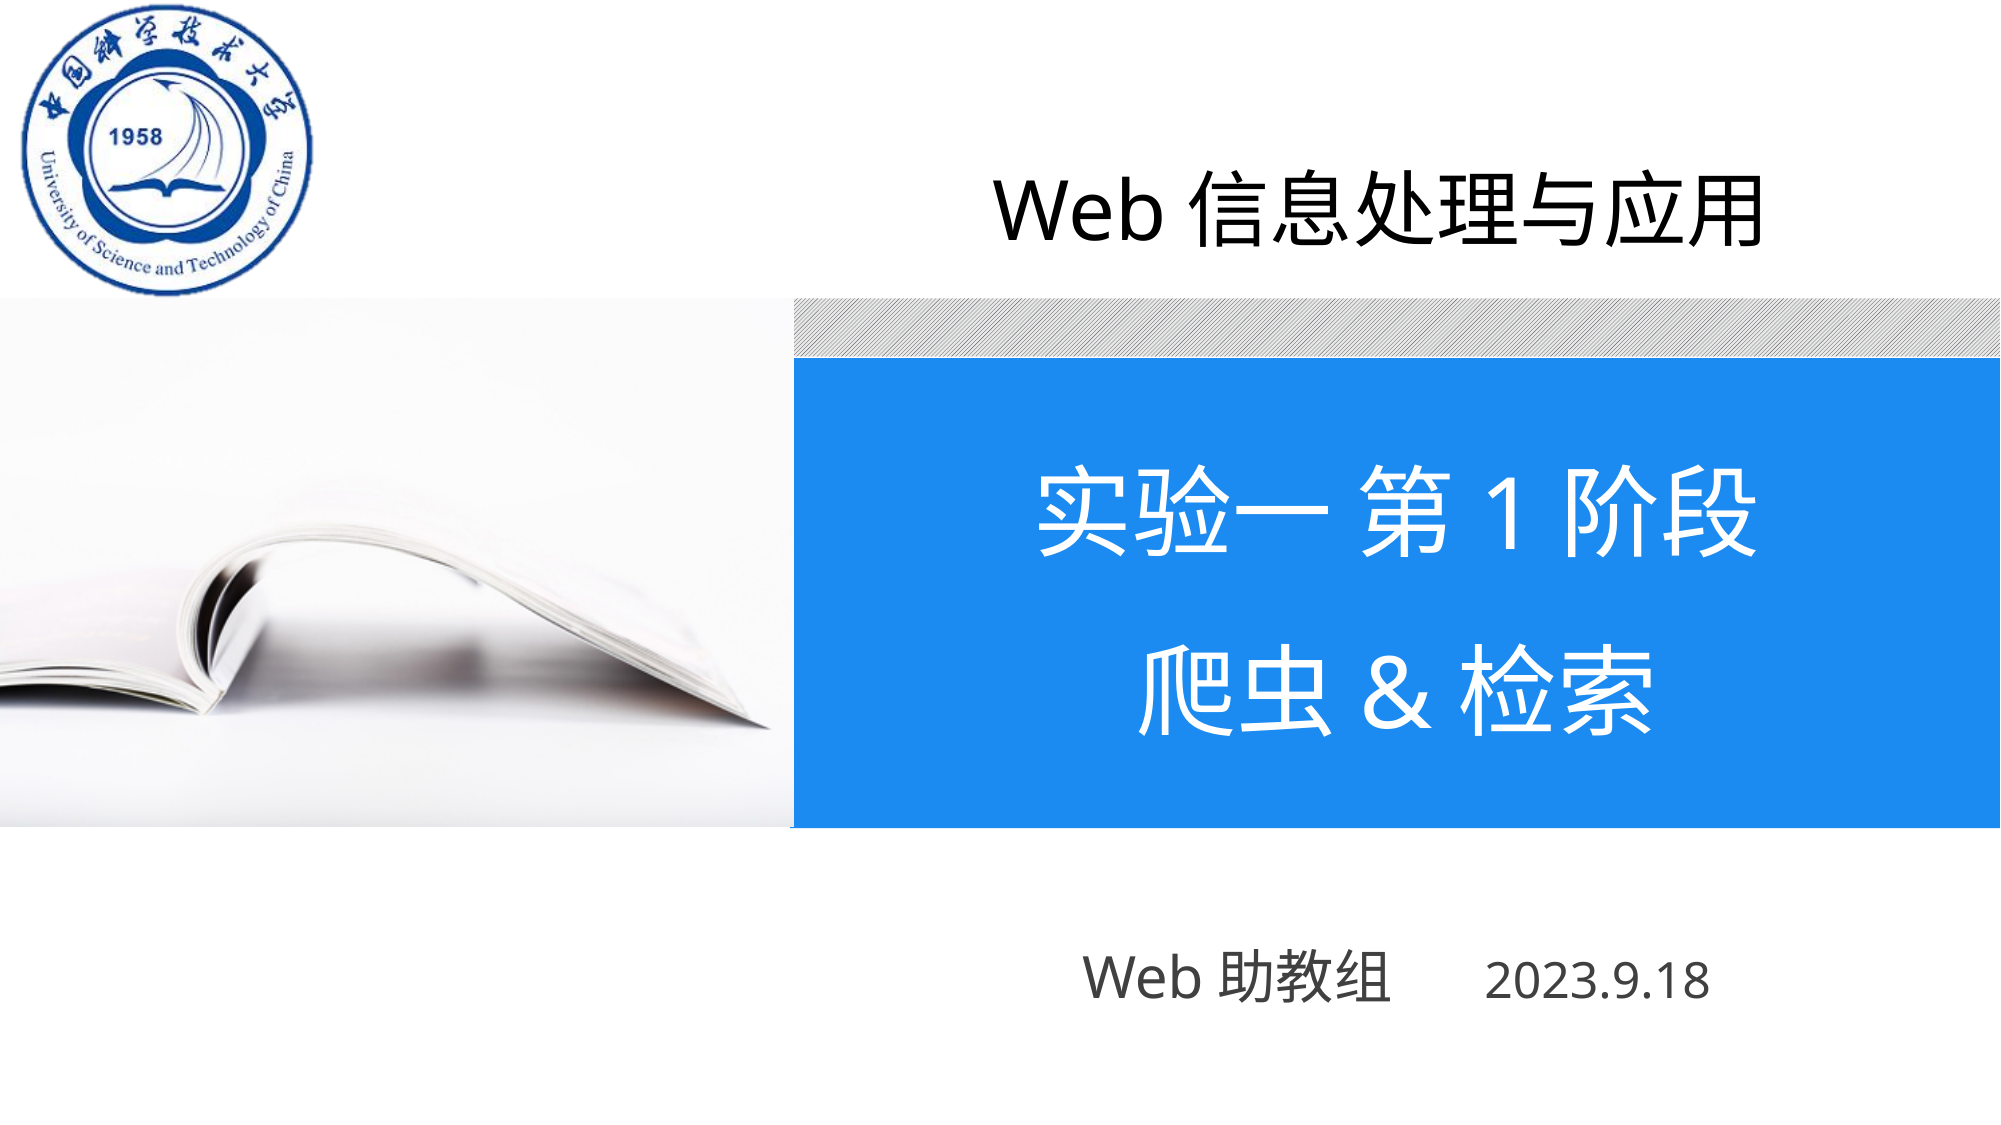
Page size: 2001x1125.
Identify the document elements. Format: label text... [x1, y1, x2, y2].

picture [0, 0, 794, 827]
text_box [789, 358, 2000, 829]
text_box Web信息处理与应用 [861, 100, 1901, 265]
text_box Web助教组 2023.9.18 [918, 897, 1875, 1018]
text_box [789, 297, 2000, 358]
text_box 实验一 第1阶段 爬虫&检索 [927, 381, 1866, 757]
